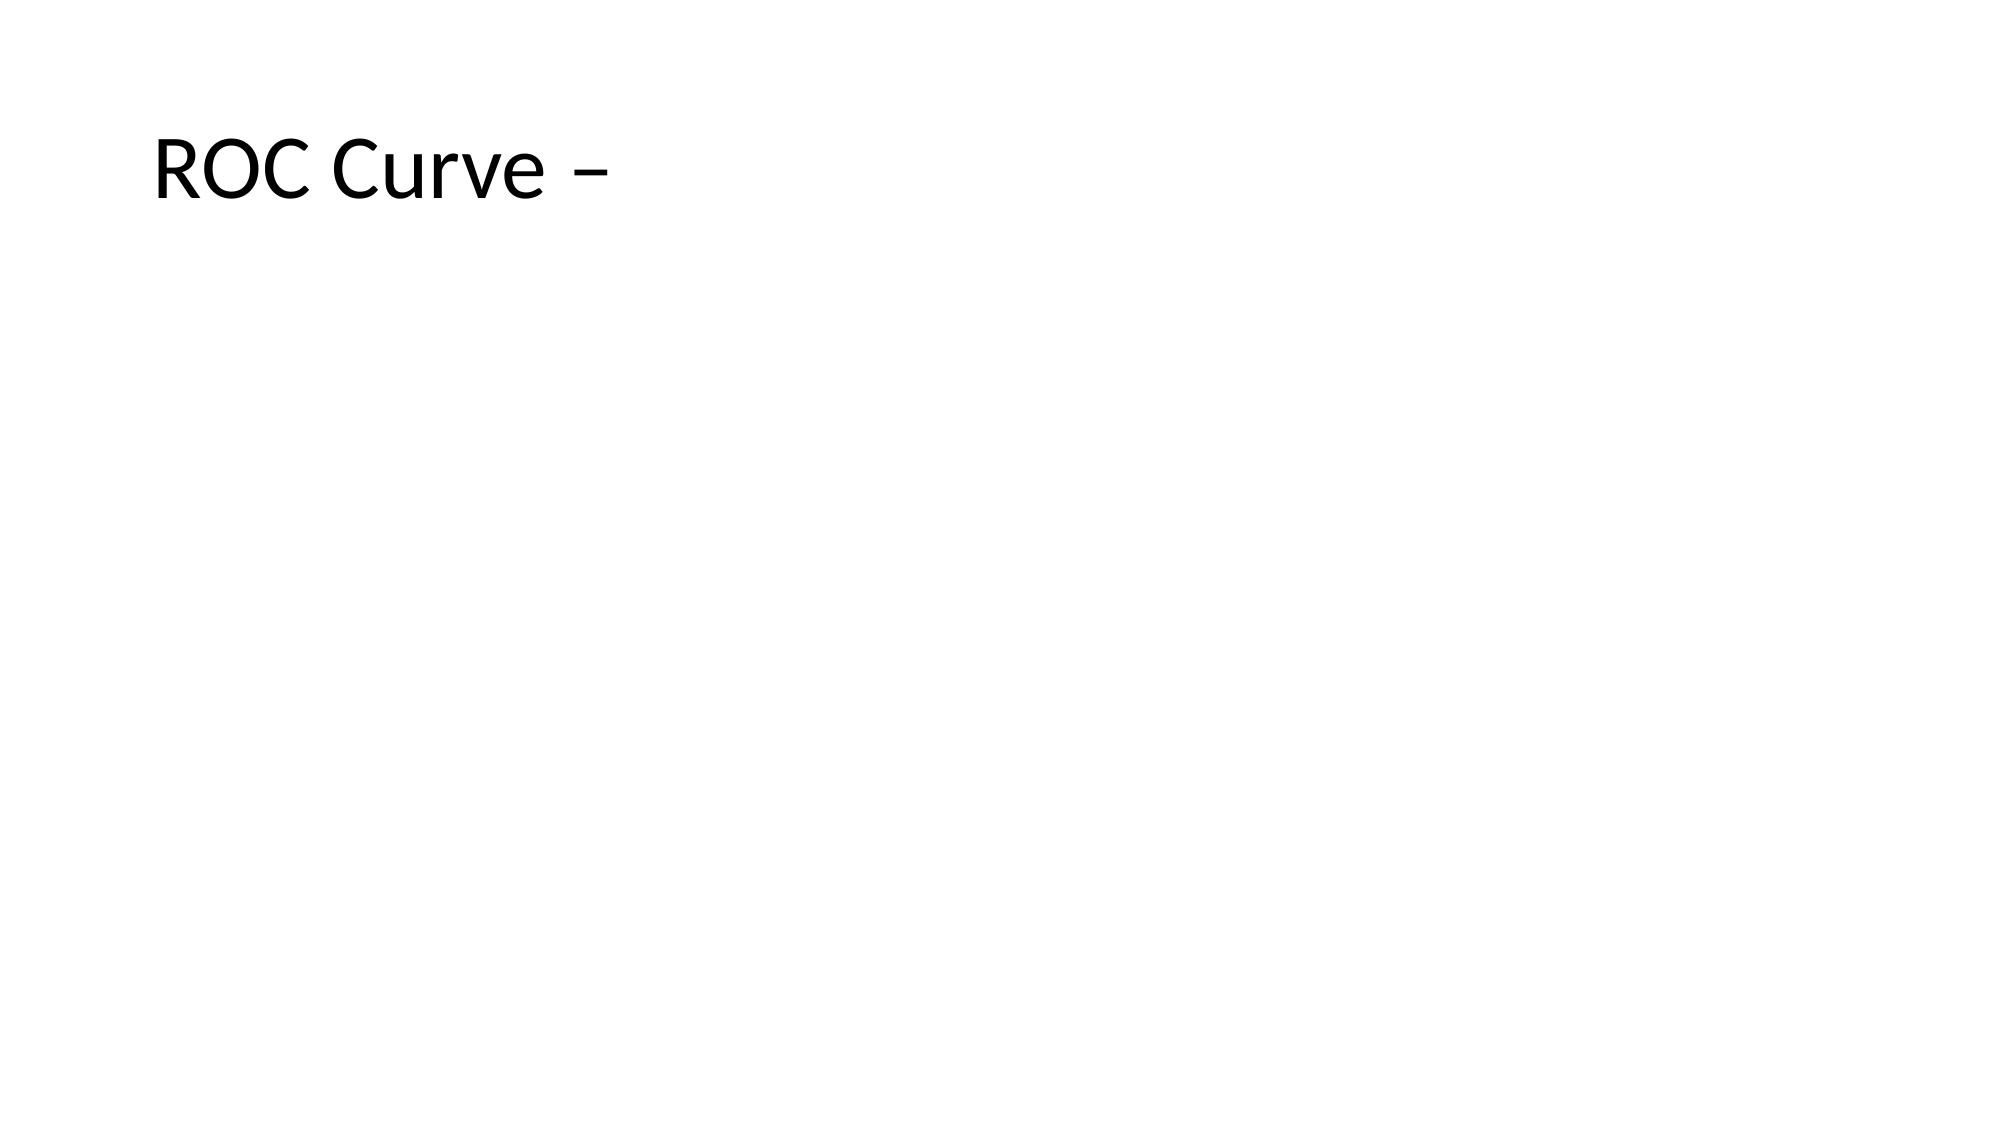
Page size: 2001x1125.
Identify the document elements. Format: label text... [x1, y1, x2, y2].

title ROC Curve – [137, 59, 1863, 278]
